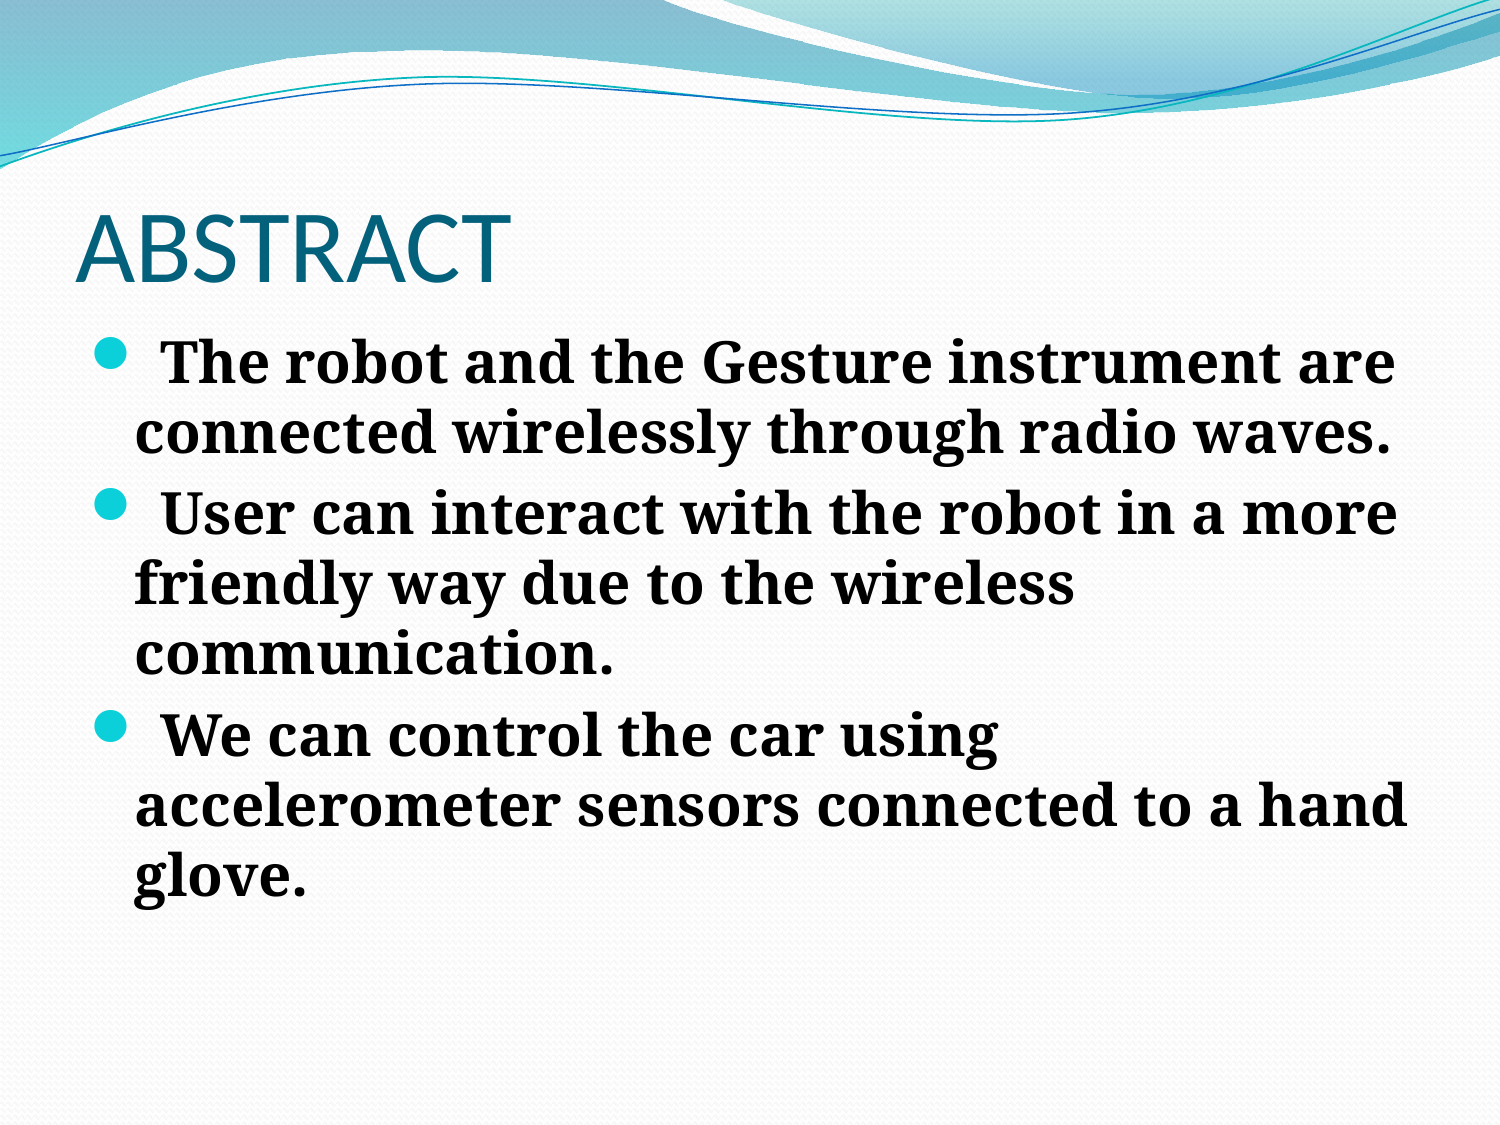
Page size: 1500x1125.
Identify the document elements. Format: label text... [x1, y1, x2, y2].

title ABSTRACT [75, 115, 1425, 303]
list The robot and the Gesture instrument are connected wirelessly through radio waves. User can interact with the robot in a more friendly way due to the wireless communication. We can control the car using accelerometer sensors connected to a hand glove. [75, 317, 1425, 1038]
